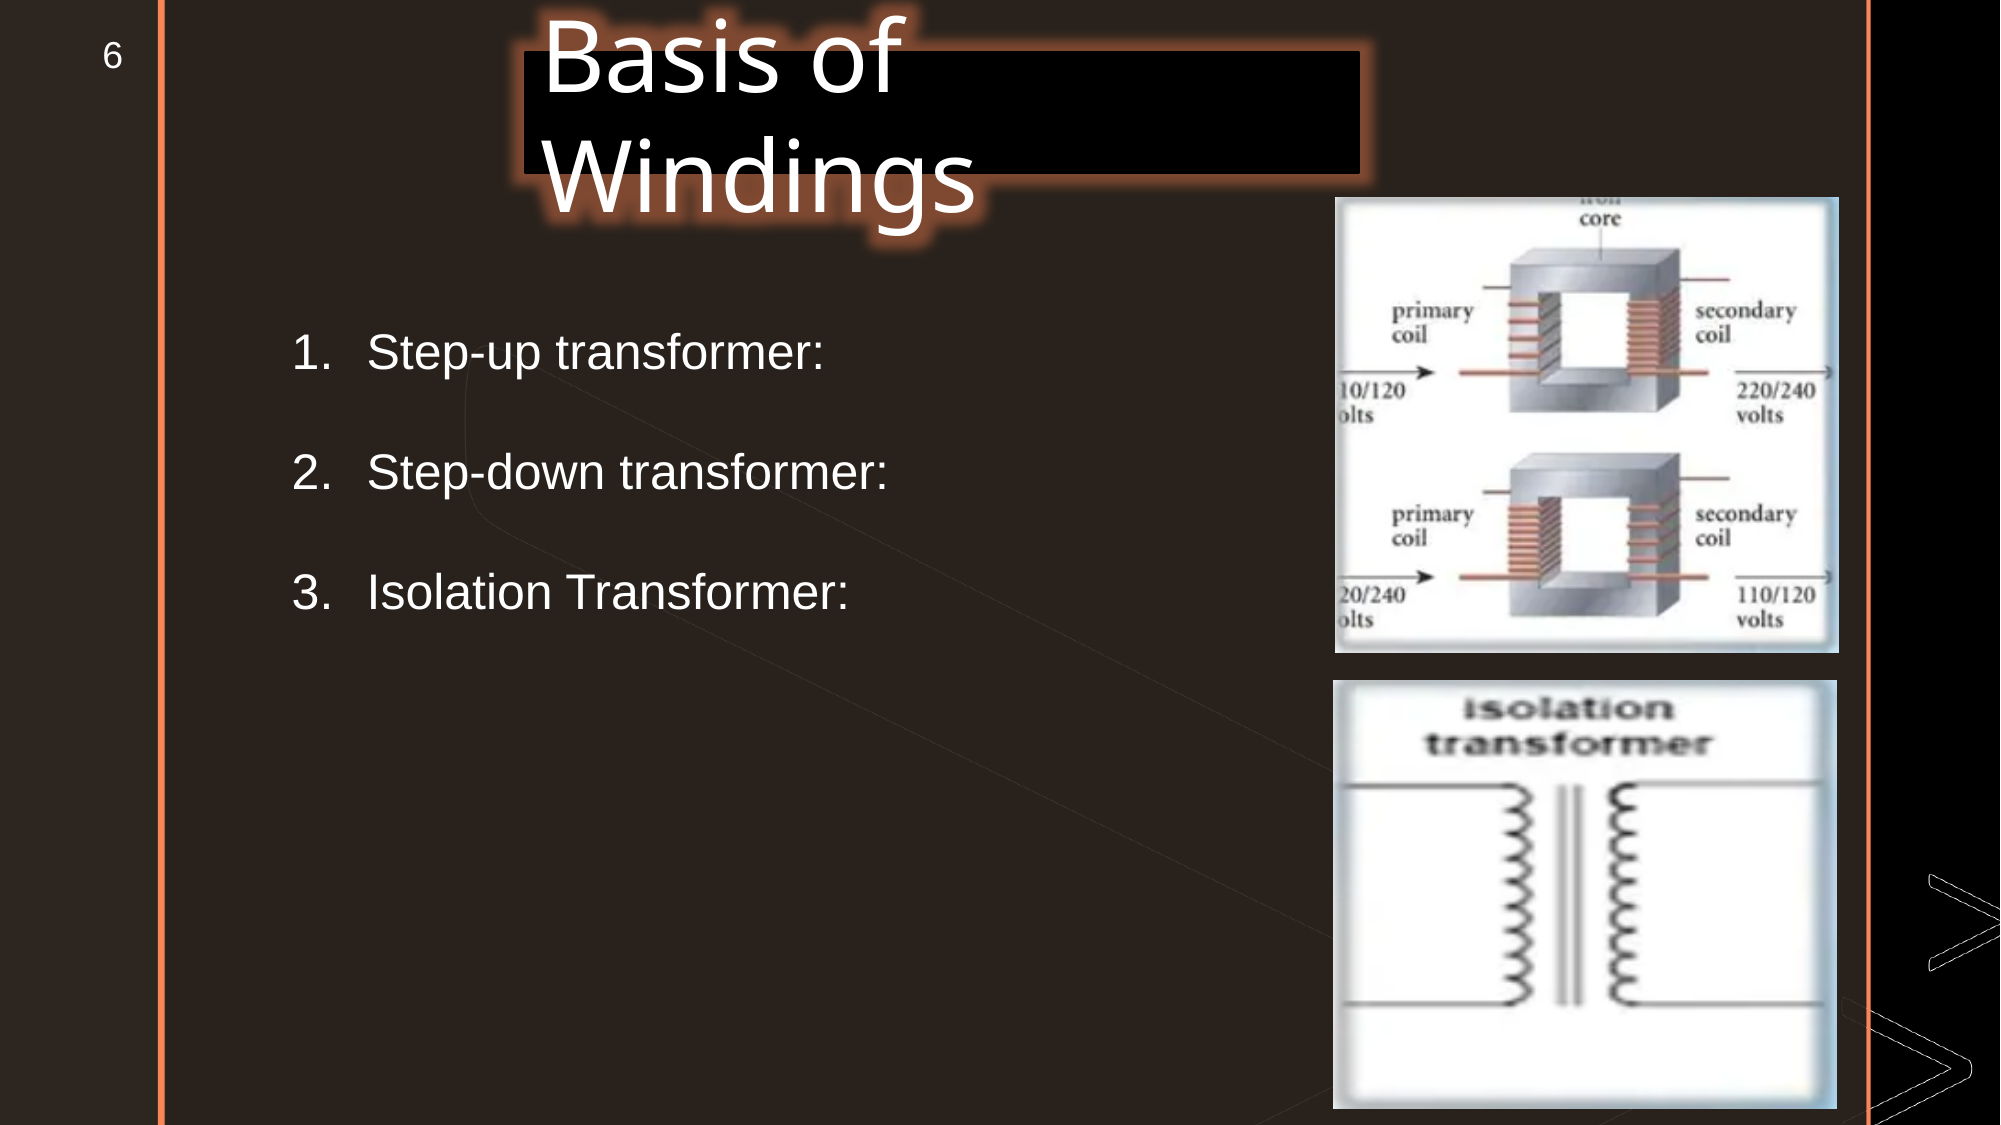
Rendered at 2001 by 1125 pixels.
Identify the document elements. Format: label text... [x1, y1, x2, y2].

text_box Basis of Windings [524, 51, 1360, 174]
text_box Step-up transformer: Step-down transformer: Isolation Transformer: [276, 251, 1056, 867]
slide_number 6 [25, 26, 131, 80]
picture [1871, 0, 2000, 1125]
picture [1333, 680, 1838, 1109]
picture [1335, 197, 1839, 654]
